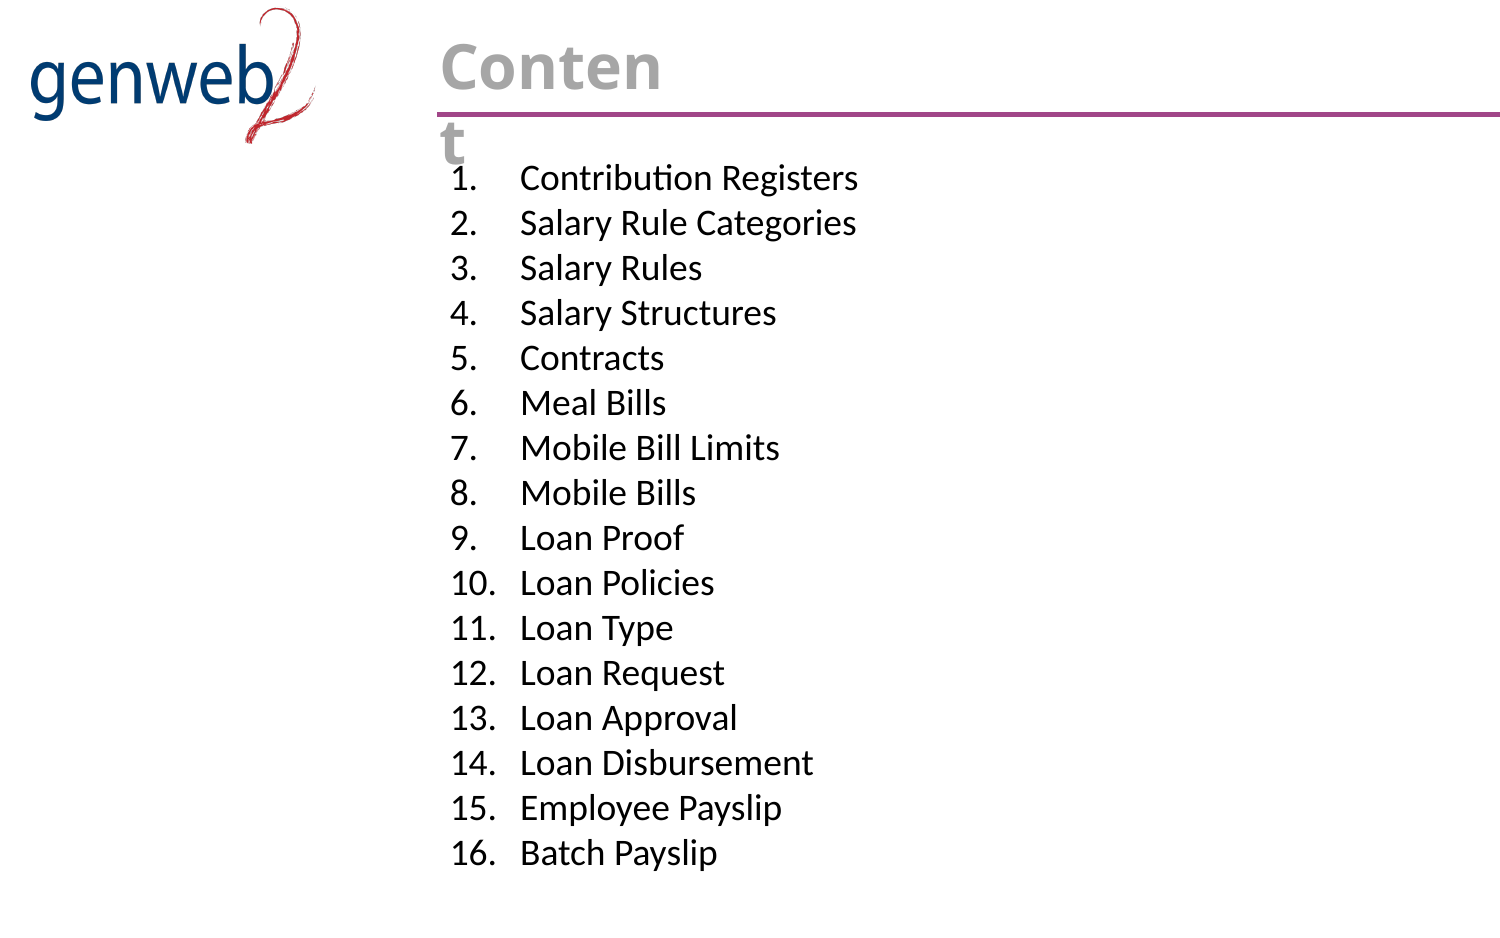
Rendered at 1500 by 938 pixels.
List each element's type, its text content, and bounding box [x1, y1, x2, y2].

title Content [437, 26, 691, 145]
text_box Contribution Registers Salary Rule Categories Salary Rules Salary Structures Contracts Meal Bills Mobile Bill Limits Mobile Bills Loan Proof Loan Policies Loan Type Loan Request Loan Approval Loan Disbursement Employee Payslip Batch Payslip [433, 145, 1067, 881]
picture [30, 5, 317, 144]
